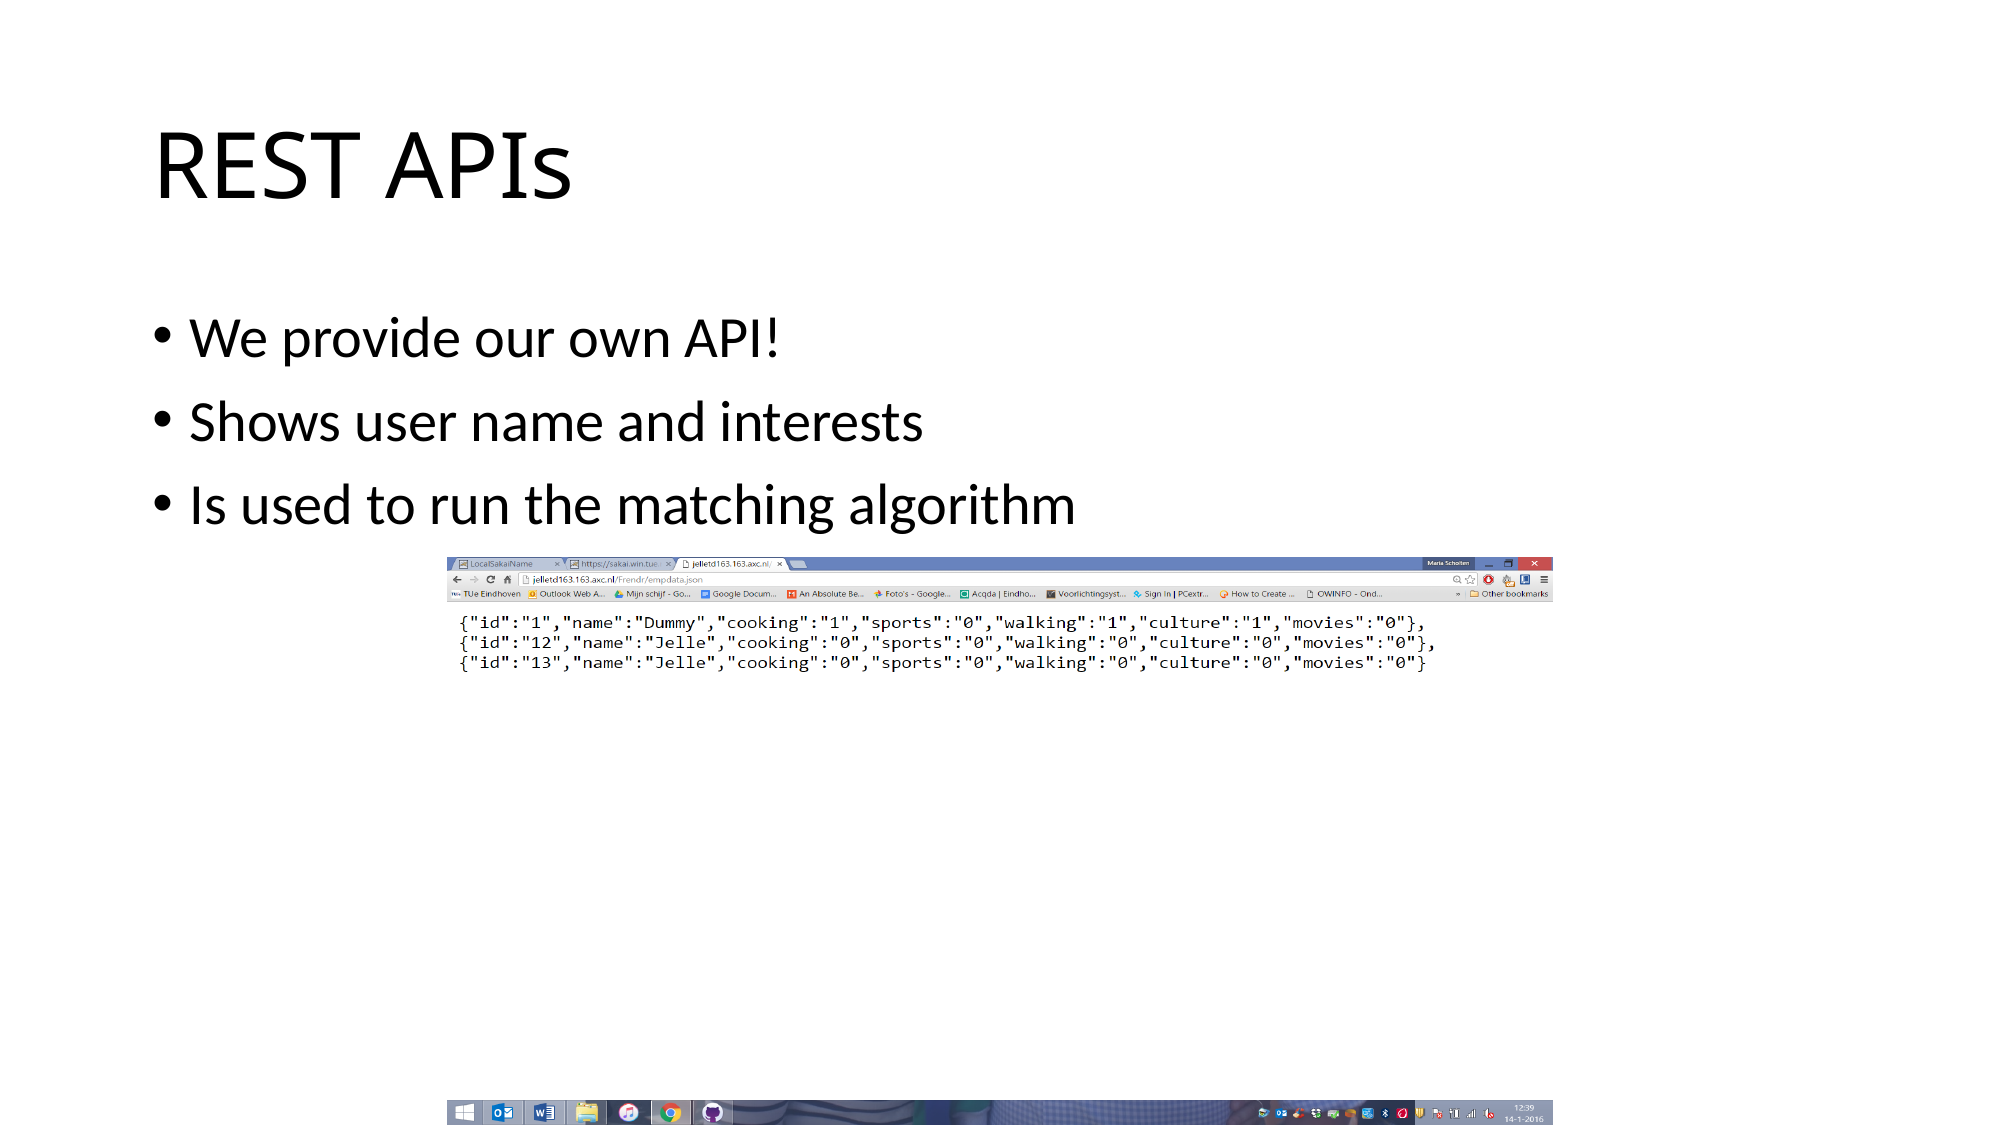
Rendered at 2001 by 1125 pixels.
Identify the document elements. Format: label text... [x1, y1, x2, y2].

picture [447, 557, 1553, 1125]
title REST APIs [137, 59, 1863, 278]
list We provide our own API! Shows user name and interests Is used to run the matching algorithm [137, 299, 1863, 1014]
